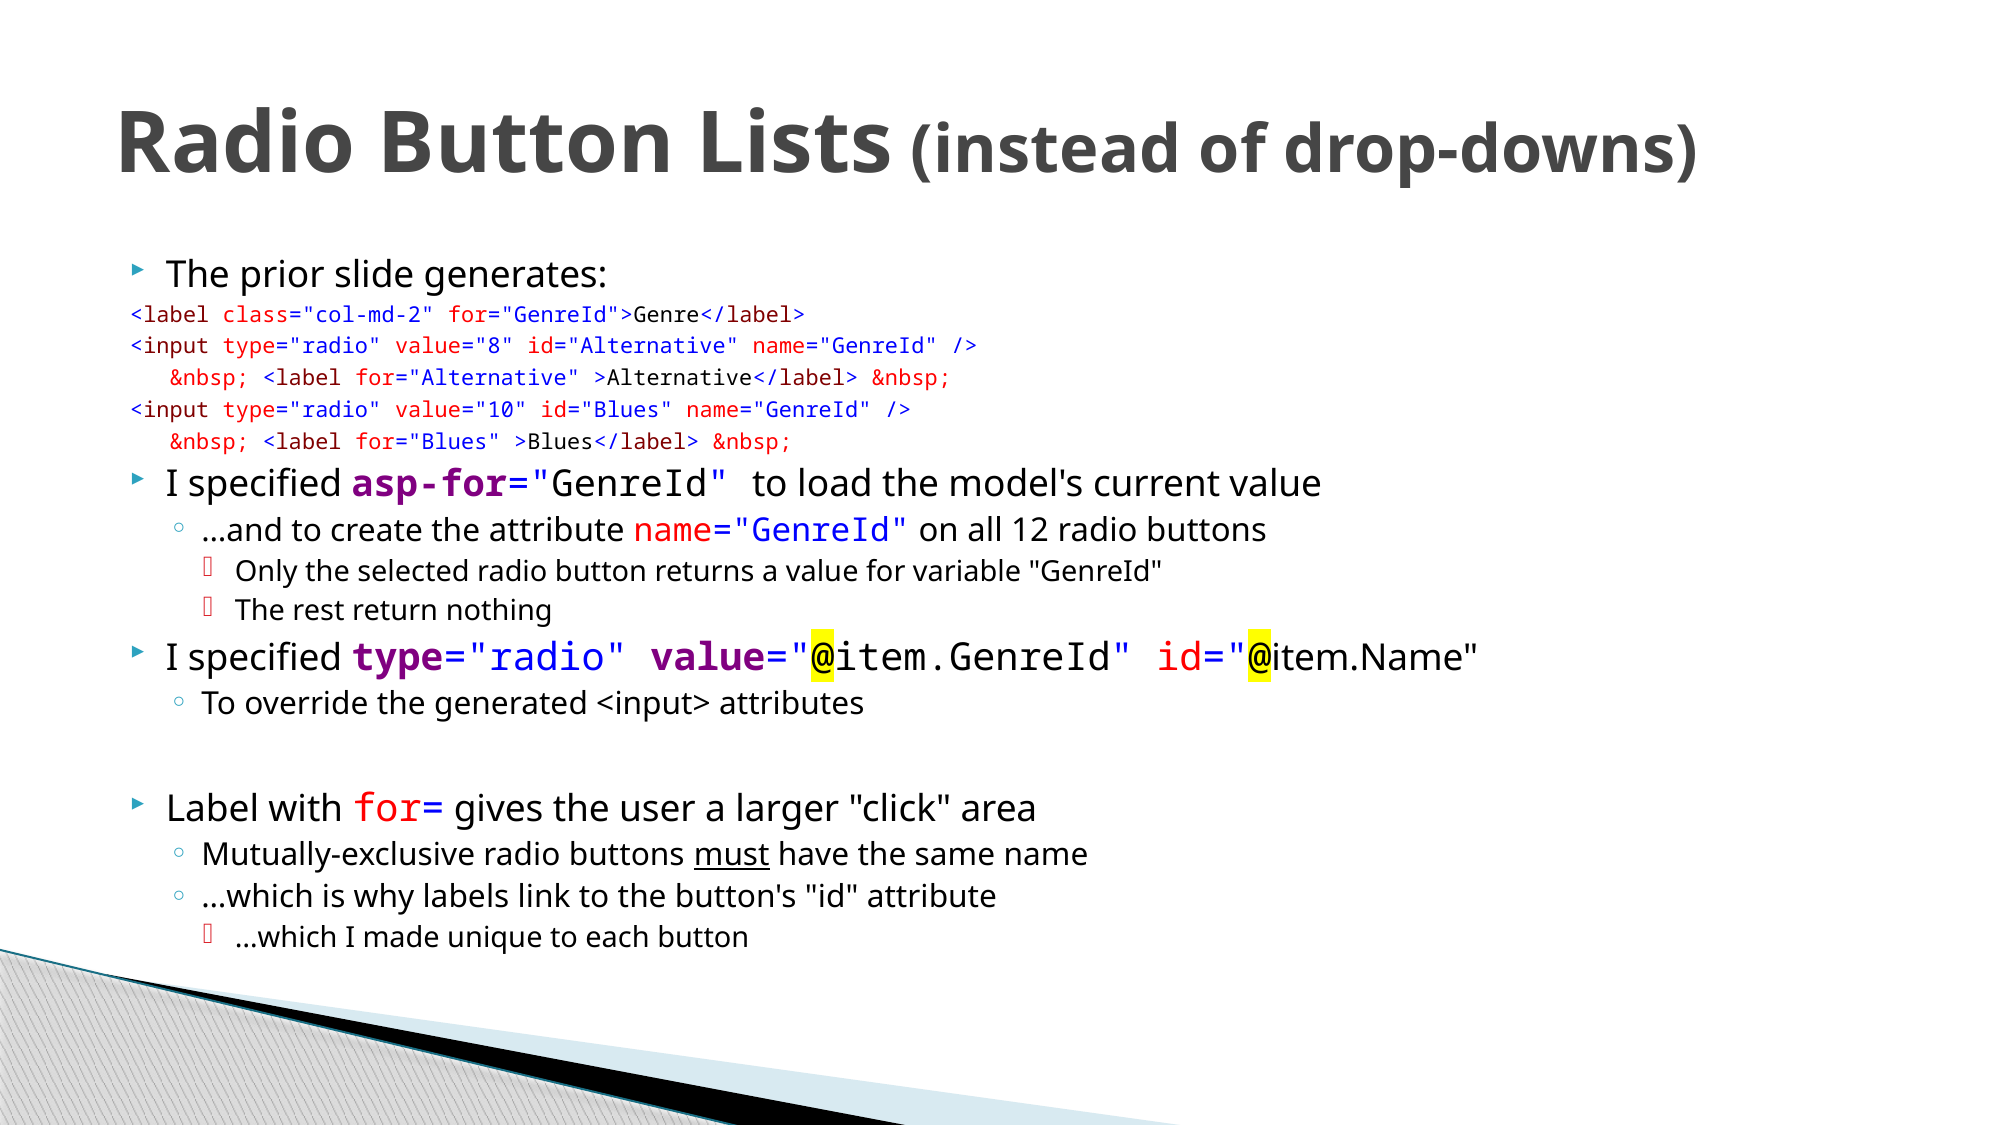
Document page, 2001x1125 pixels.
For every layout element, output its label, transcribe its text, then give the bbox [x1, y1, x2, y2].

list The prior slide generates: <label class="col-md-2" for="GenreId">Genre</label> <input type="radio" value="8" id="Alternative" name="GenreId" /> &nbsp; <label for="Alternative" >Alternative</label> &nbsp; <input type="radio" value="10" id="Blues" name="GenreId" /> &nbsp; <label for="Blues" >Blues</label> &nbsp; I specified asp-for="GenreId" to load the model's current value …and to create the attribute name="GenreId" on all 12 radio buttons Only the selected radio button returns a value for variable "GenreId" The rest return nothing I specified type="radio" value="@item.GenreId" id="@item.Name" To override the generated <input> attributes Label with for= gives the user a larger "click" area Mutually-exclusive radio buttons must have the same name …which is why labels link to the button's "id" attribute …which I made unique to each button [99, 243, 1981, 971]
title Radio Button Lists (instead of drop-downs) [99, 45, 1900, 233]
